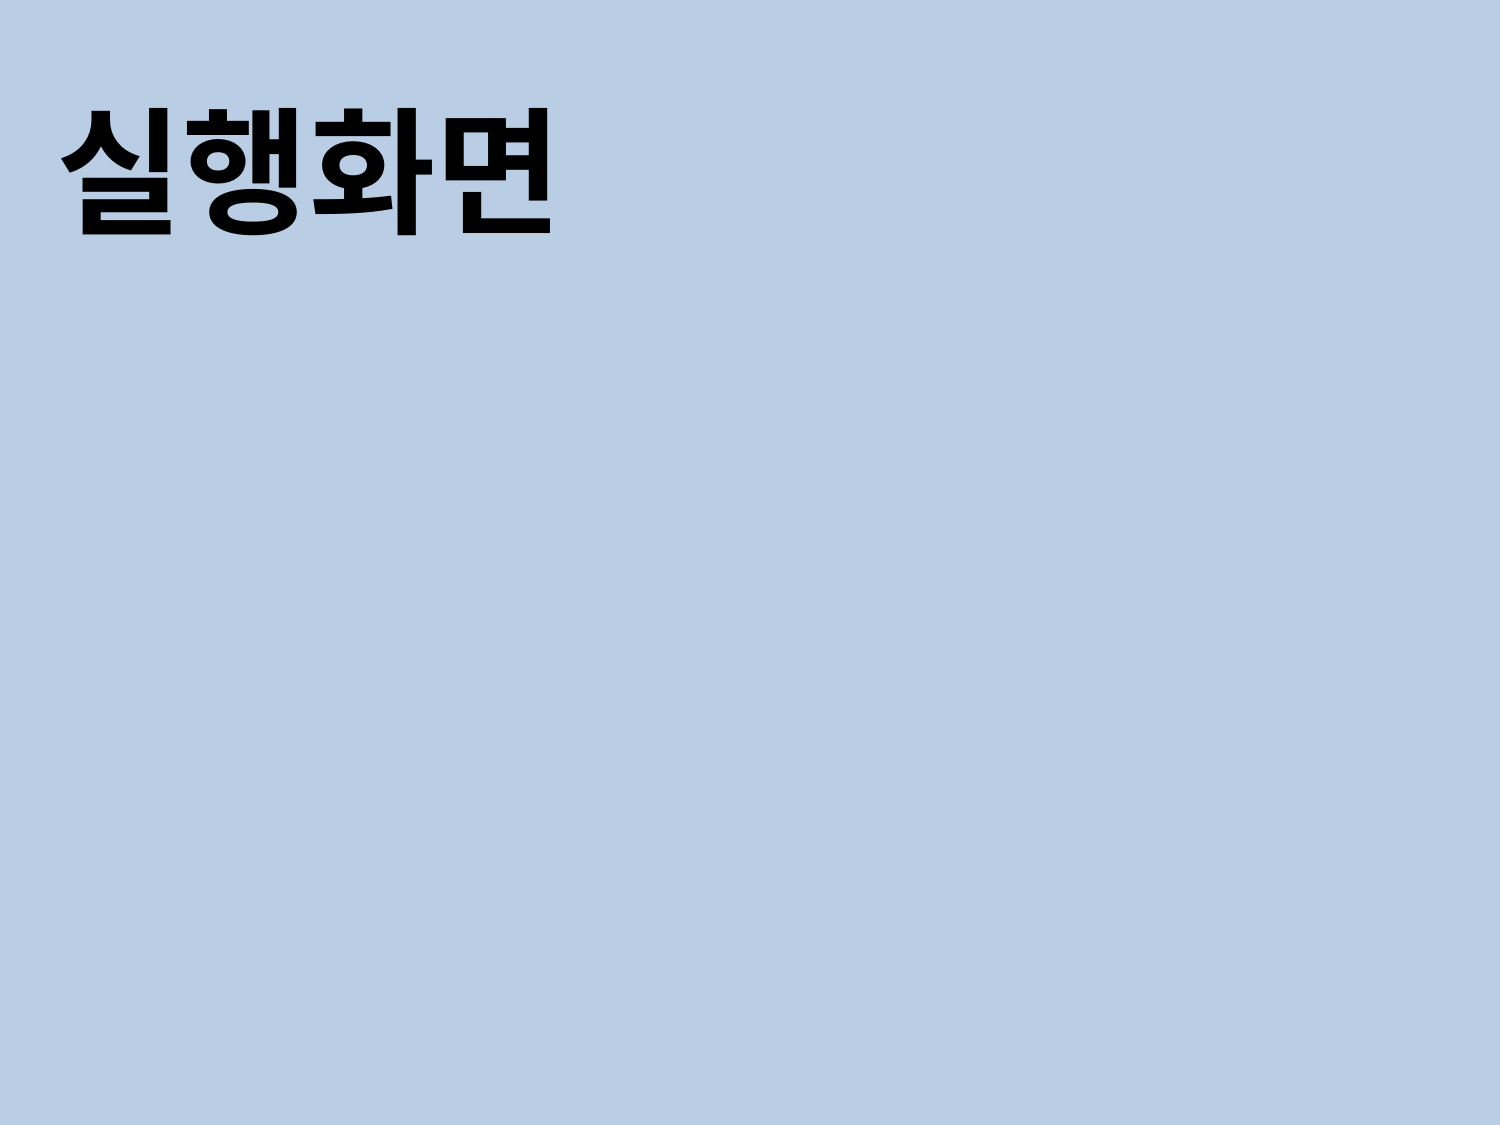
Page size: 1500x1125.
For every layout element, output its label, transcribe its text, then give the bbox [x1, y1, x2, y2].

text_box 실행화면 [41, 78, 1377, 258]
